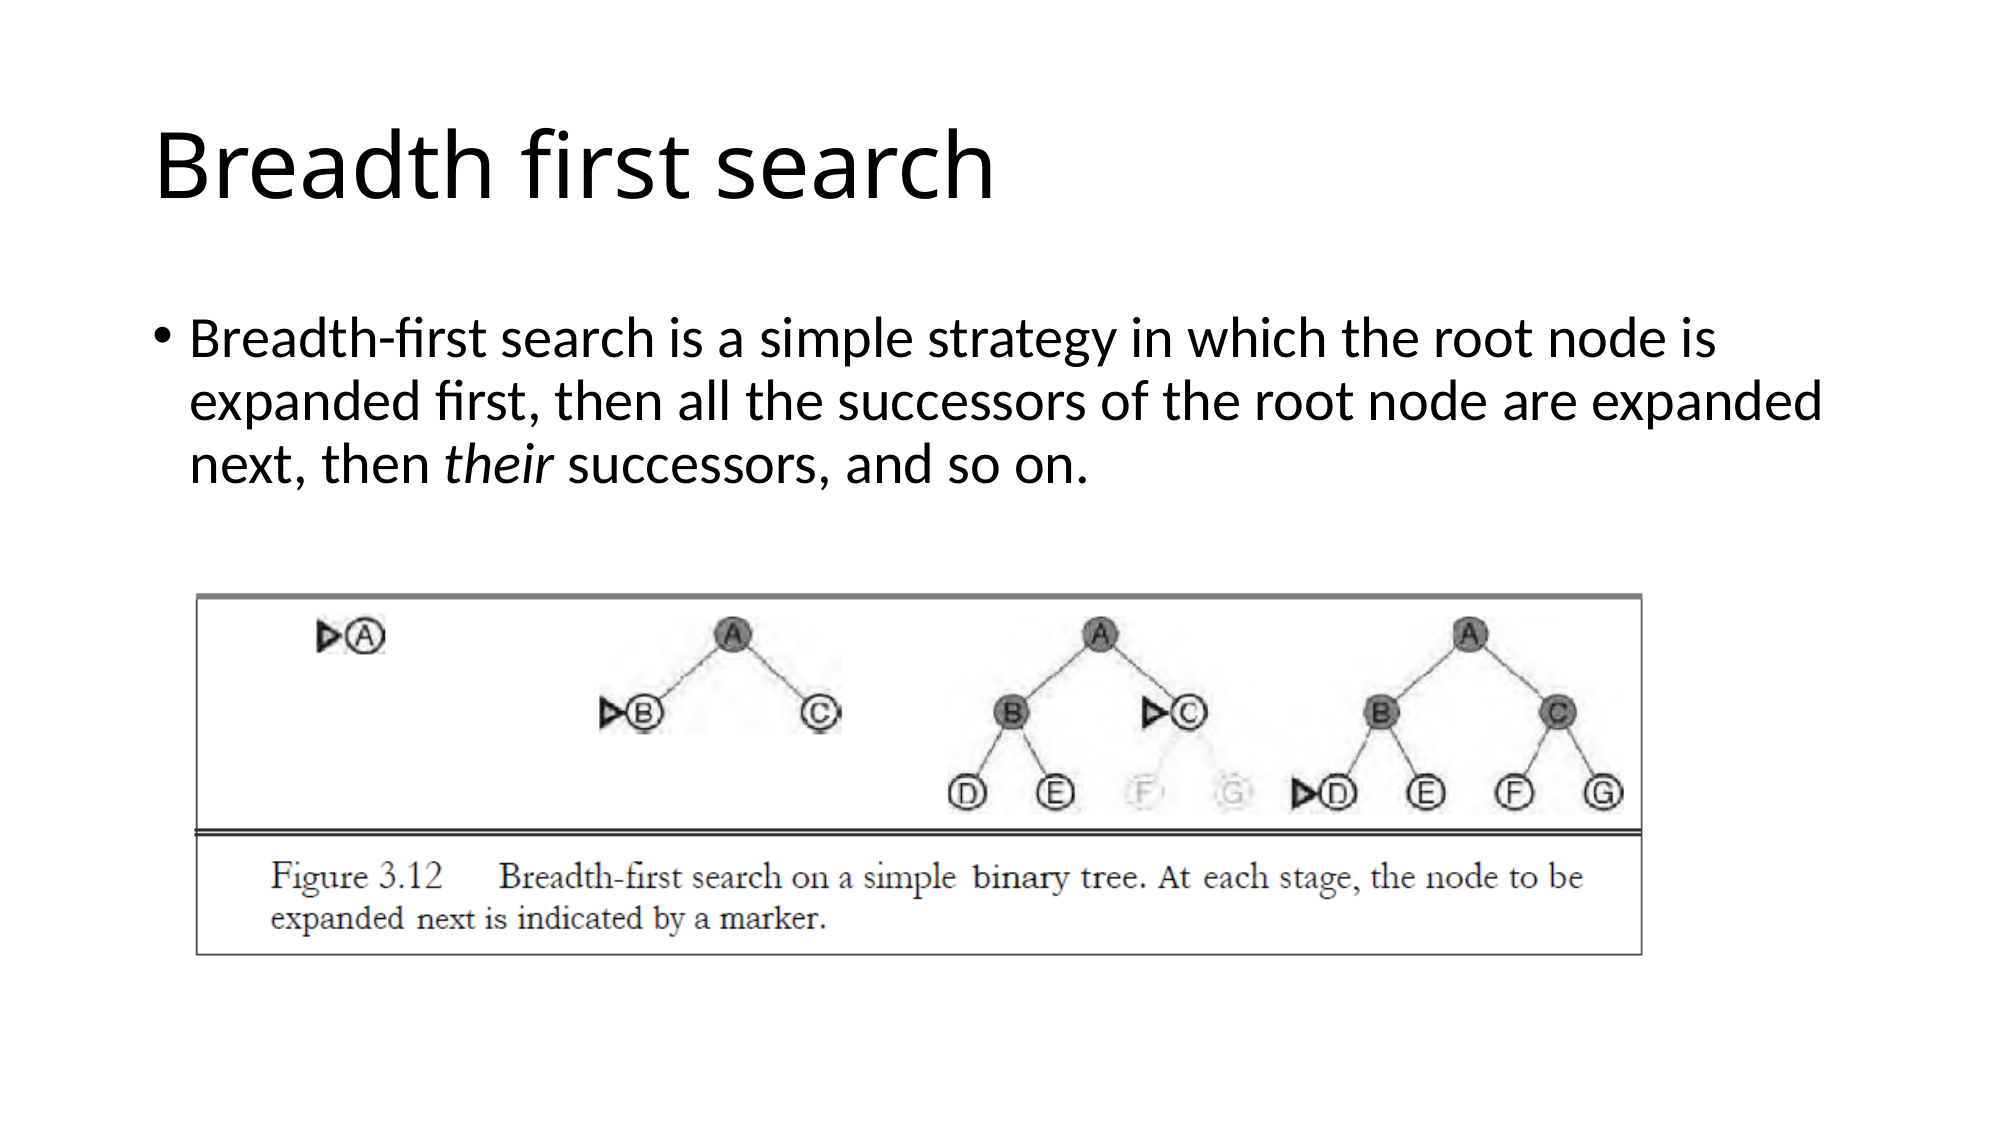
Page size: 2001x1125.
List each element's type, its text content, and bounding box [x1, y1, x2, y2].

list Breadth-first search is a simple strategy in which the root node is expanded first, then all the successors of the root node are expanded next, then their successors, and so on. [137, 299, 1863, 1014]
picture [190, 584, 1649, 962]
title Breadth first search [137, 59, 1863, 278]
